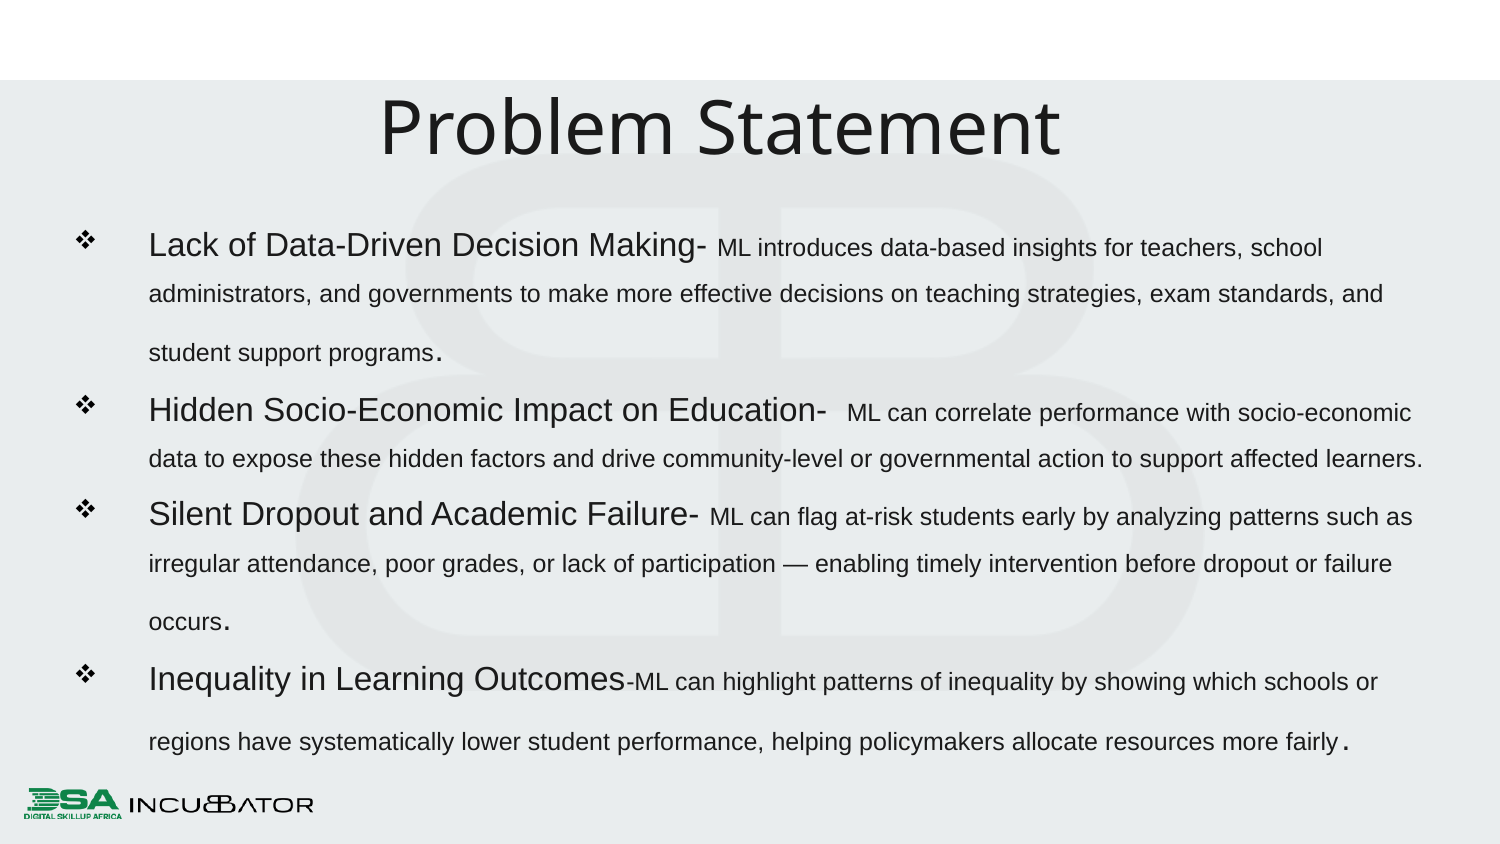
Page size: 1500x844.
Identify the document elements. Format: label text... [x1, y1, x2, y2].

text_box Problem Statement [128, 64, 1312, 168]
text_box Lack of Data-Driven Decision Making- ML introduces data-based insights for teachers, school administrators, and governments to make more effective decisions on teaching strategies, exam standards, and student support programs. Hidden Socio-Economic Impact on Education- ML can correlate performance with socio-economic data to expose these hidden factors and drive community-level or governmental action to support affected learners. Silent Dropout and Academic Failure- ML can flag at-risk students early by analyzing patterns such as irregular attendance, poor grades, or lack of participation — enabling timely intervention before dropout or failure occurs. Inequality in Learning Outcomes-ML can highlight patterns of inequality by showing which schools or regions have systematically lower student performance, helping policymakers allocate resources more fairly. [58, 195, 1464, 825]
picture [24, 788, 58, 819]
